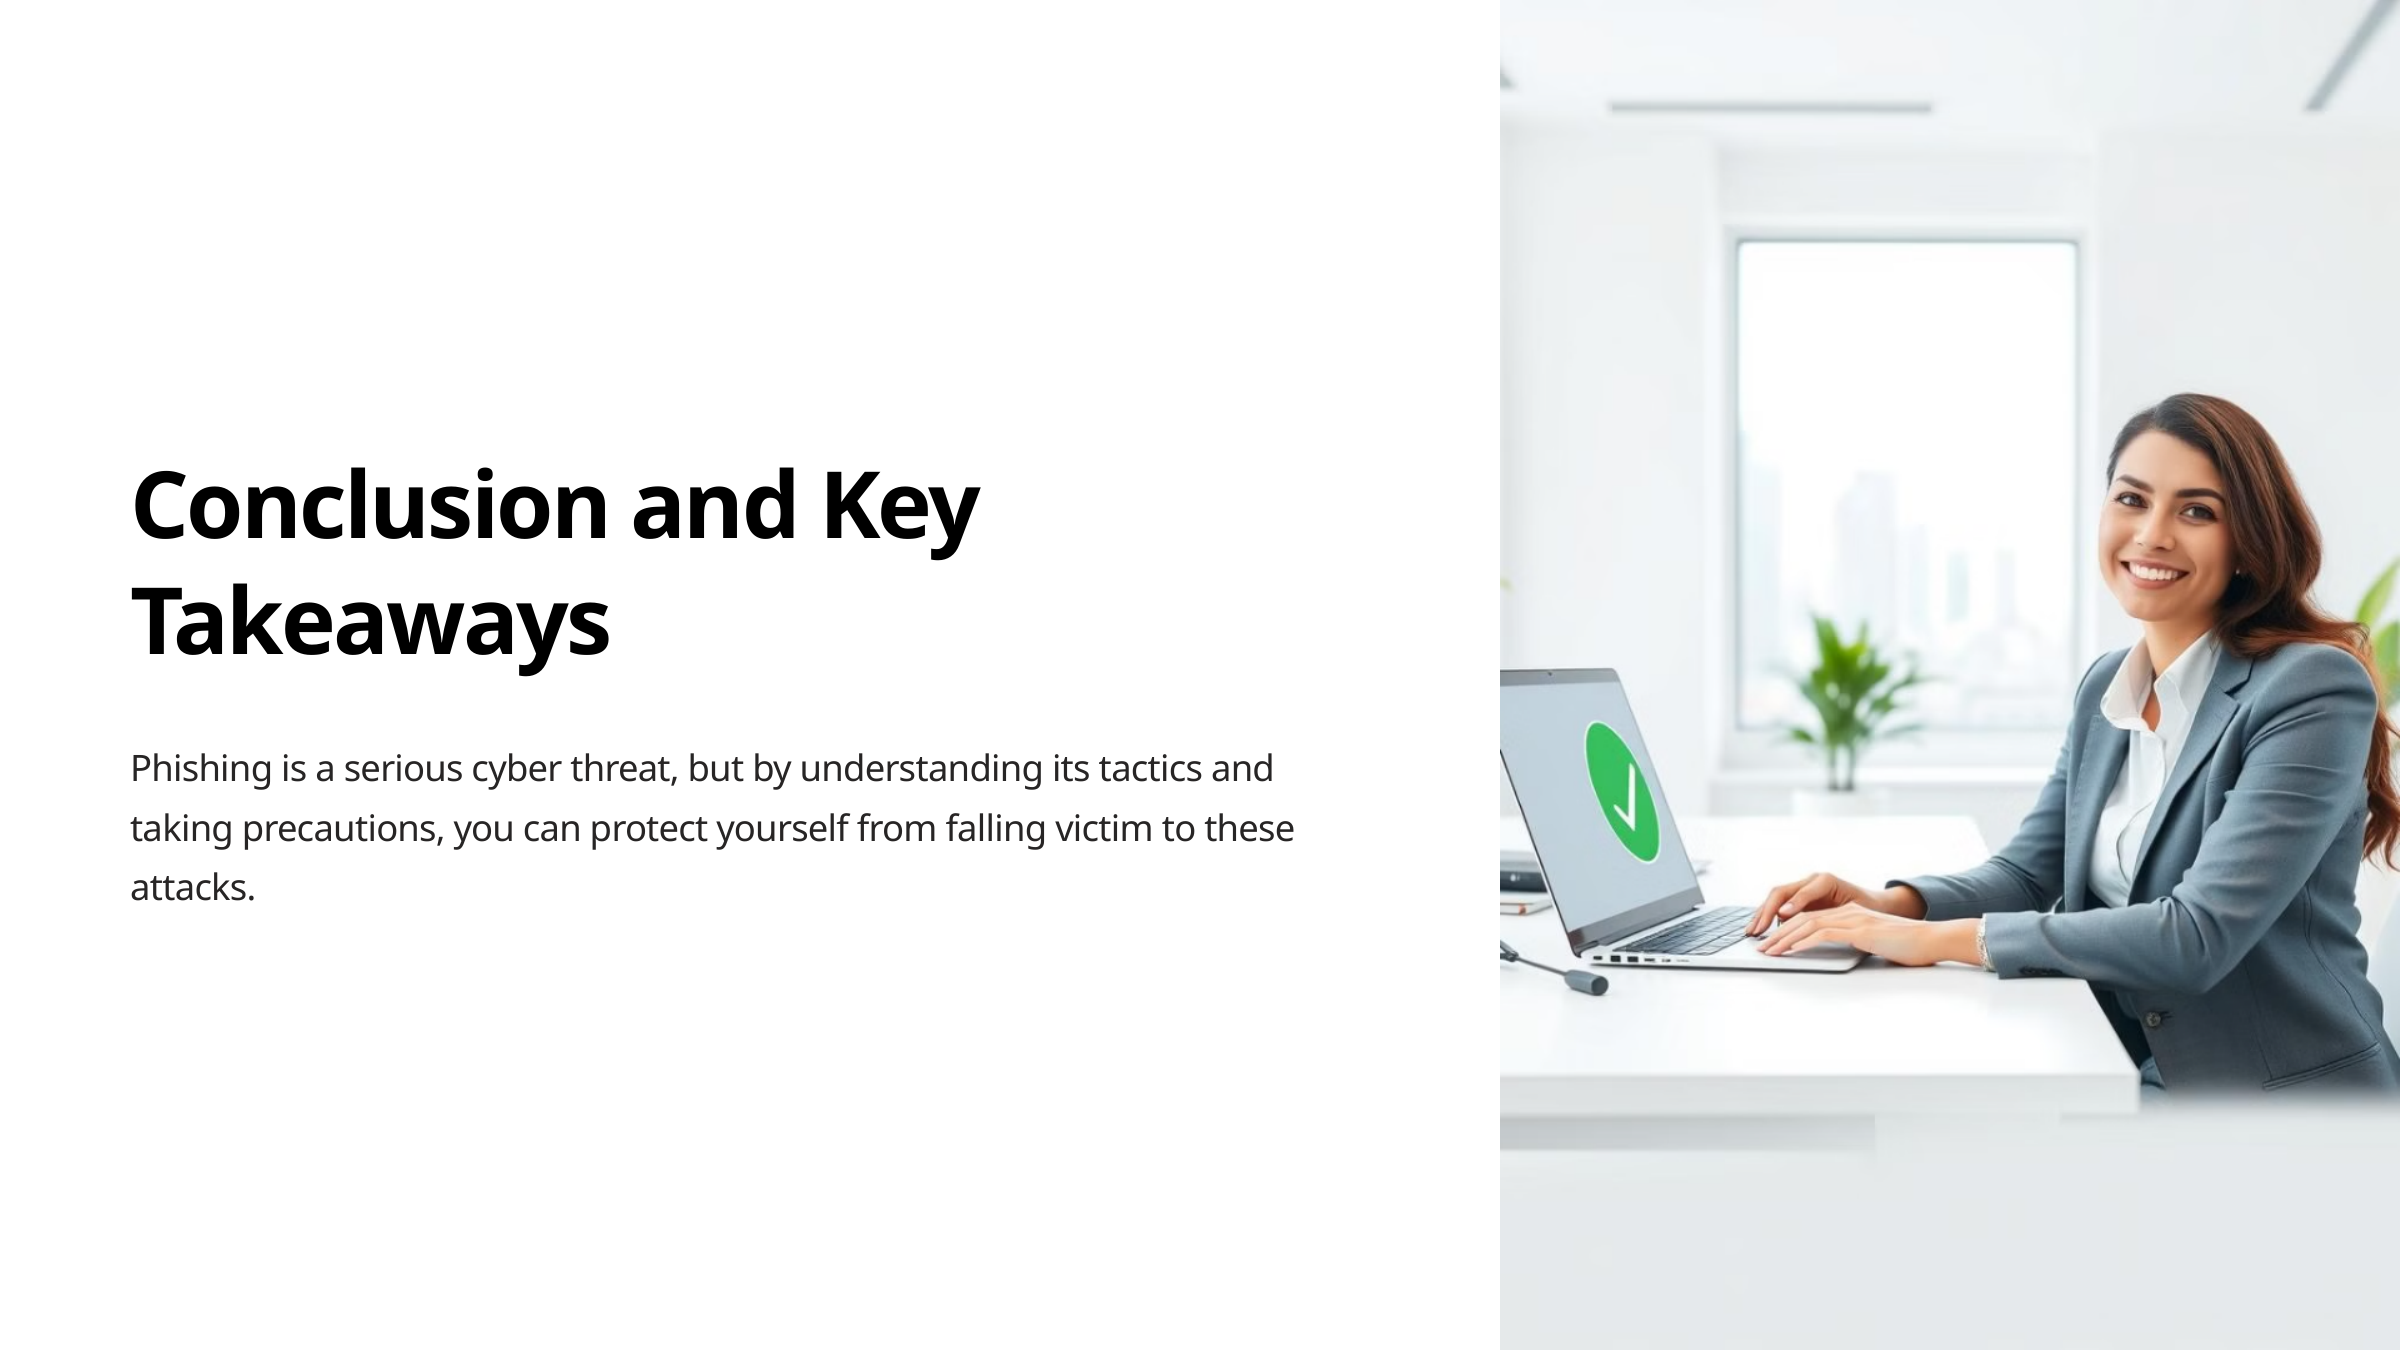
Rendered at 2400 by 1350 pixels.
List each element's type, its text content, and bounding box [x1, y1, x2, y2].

text_box Phishing is a serious cyber threat, but by understanding its tactics and taking precautions, you can protect yourself from falling victim to these attacks. [130, 729, 1370, 909]
picture [1499, 0, 2400, 1350]
text_box Conclusion and Key Takeaways [130, 441, 1370, 674]
